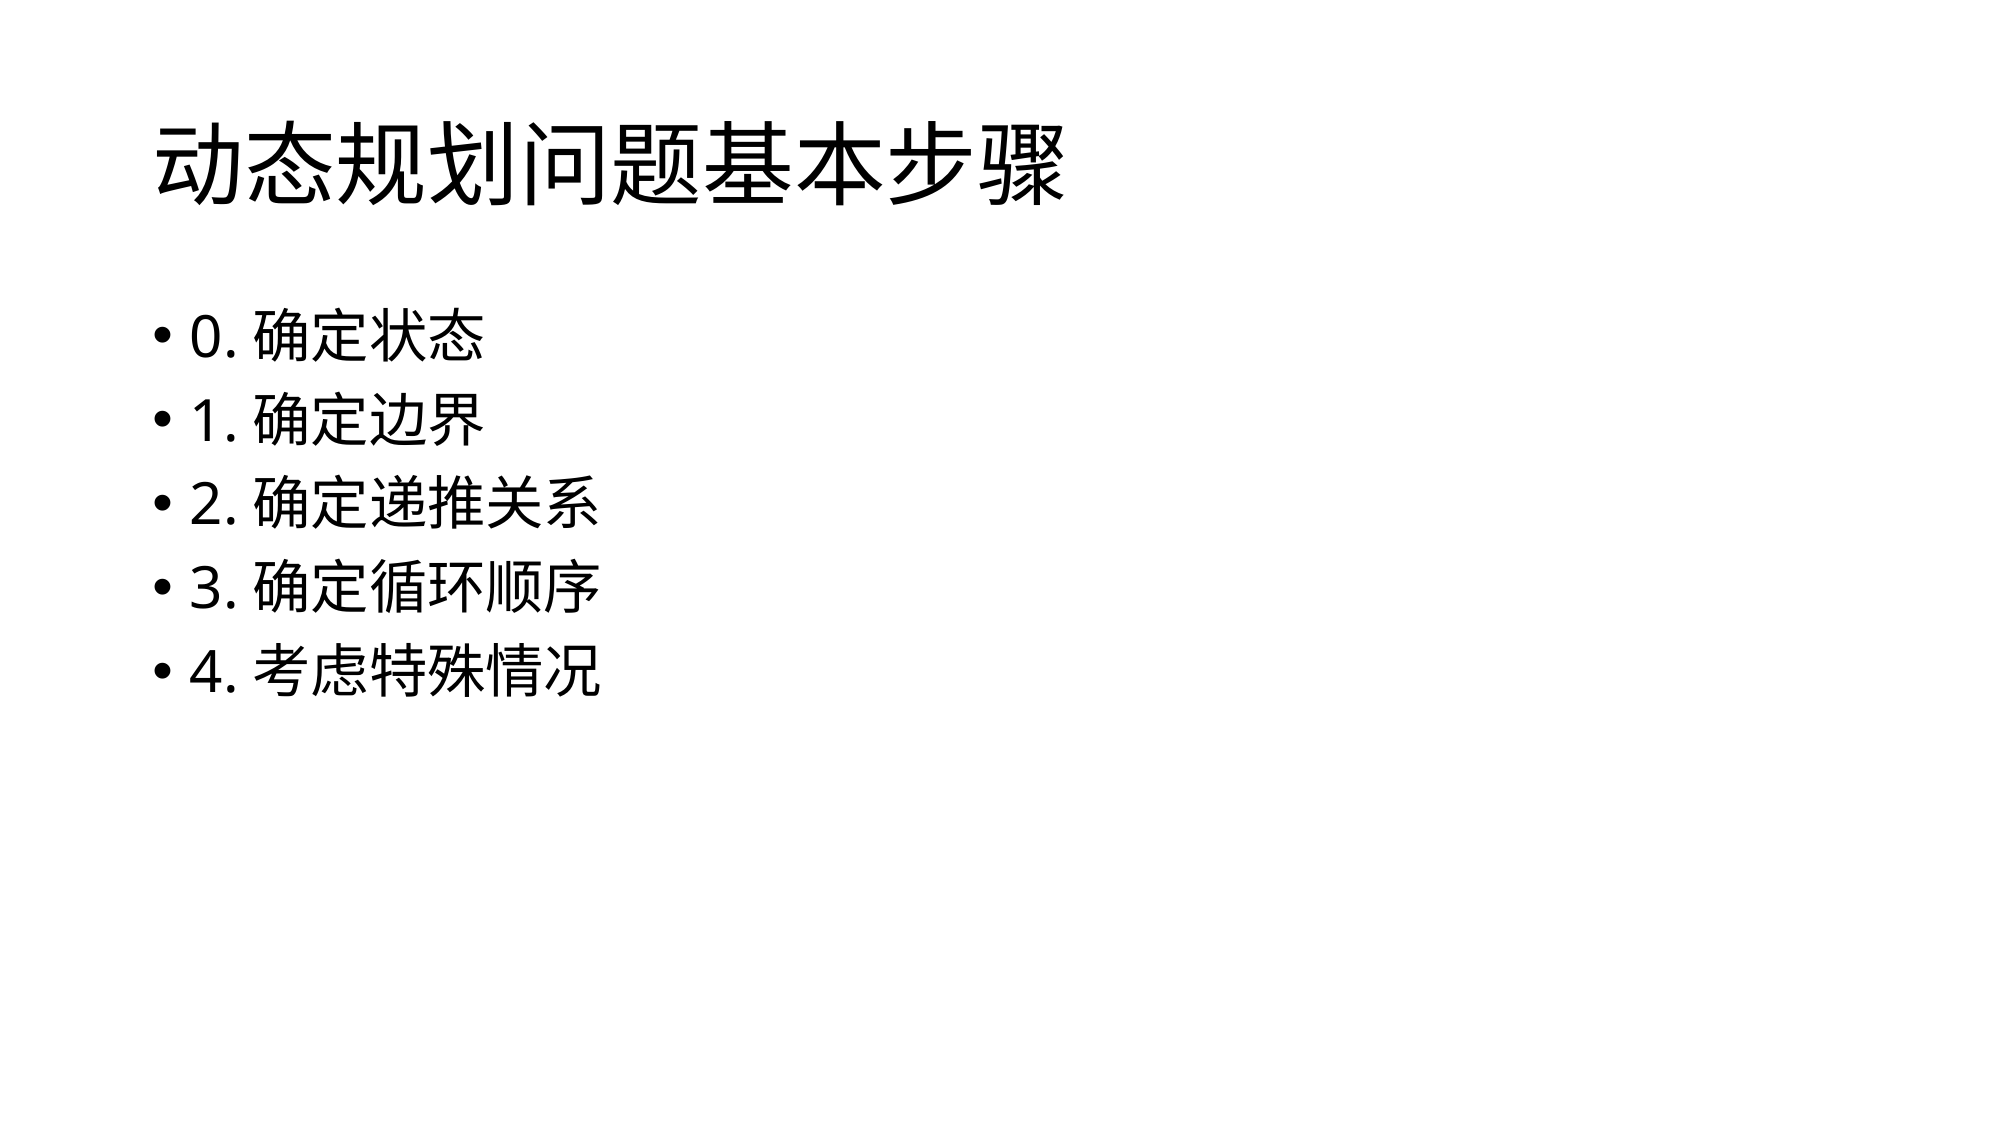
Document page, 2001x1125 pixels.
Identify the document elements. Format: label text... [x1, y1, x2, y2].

title 动态规划问题基本步骤 [137, 59, 1863, 278]
list 0.确定状态 1.确定边界 2.确定递推关系 3.确定循环顺序 4.考虑特殊情况 [137, 299, 1863, 1014]
